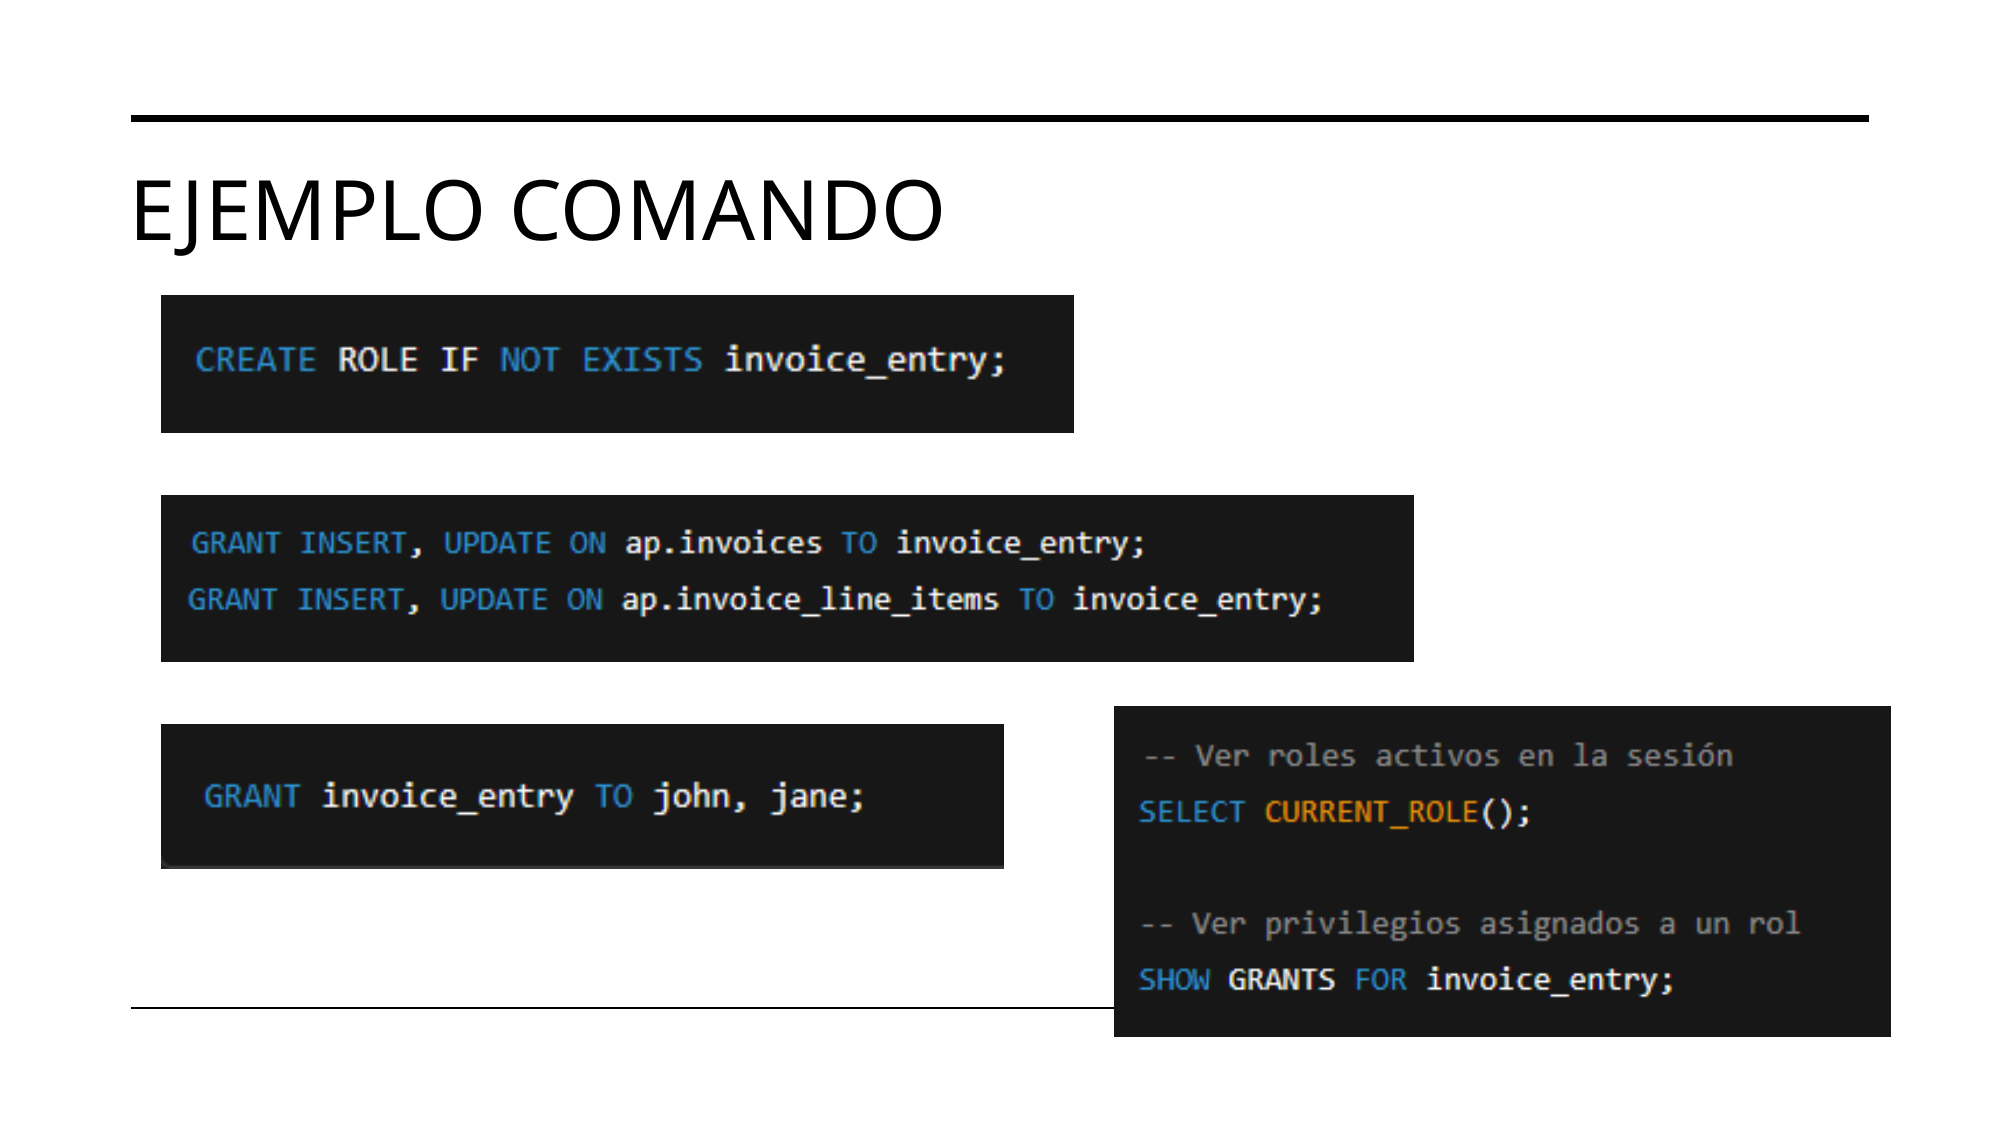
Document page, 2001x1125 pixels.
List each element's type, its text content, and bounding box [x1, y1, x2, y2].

picture [161, 724, 1004, 869]
picture [1114, 706, 1891, 1037]
picture [161, 295, 1074, 434]
title Ejemplo comando [114, 149, 1869, 365]
picture [161, 495, 1414, 662]
